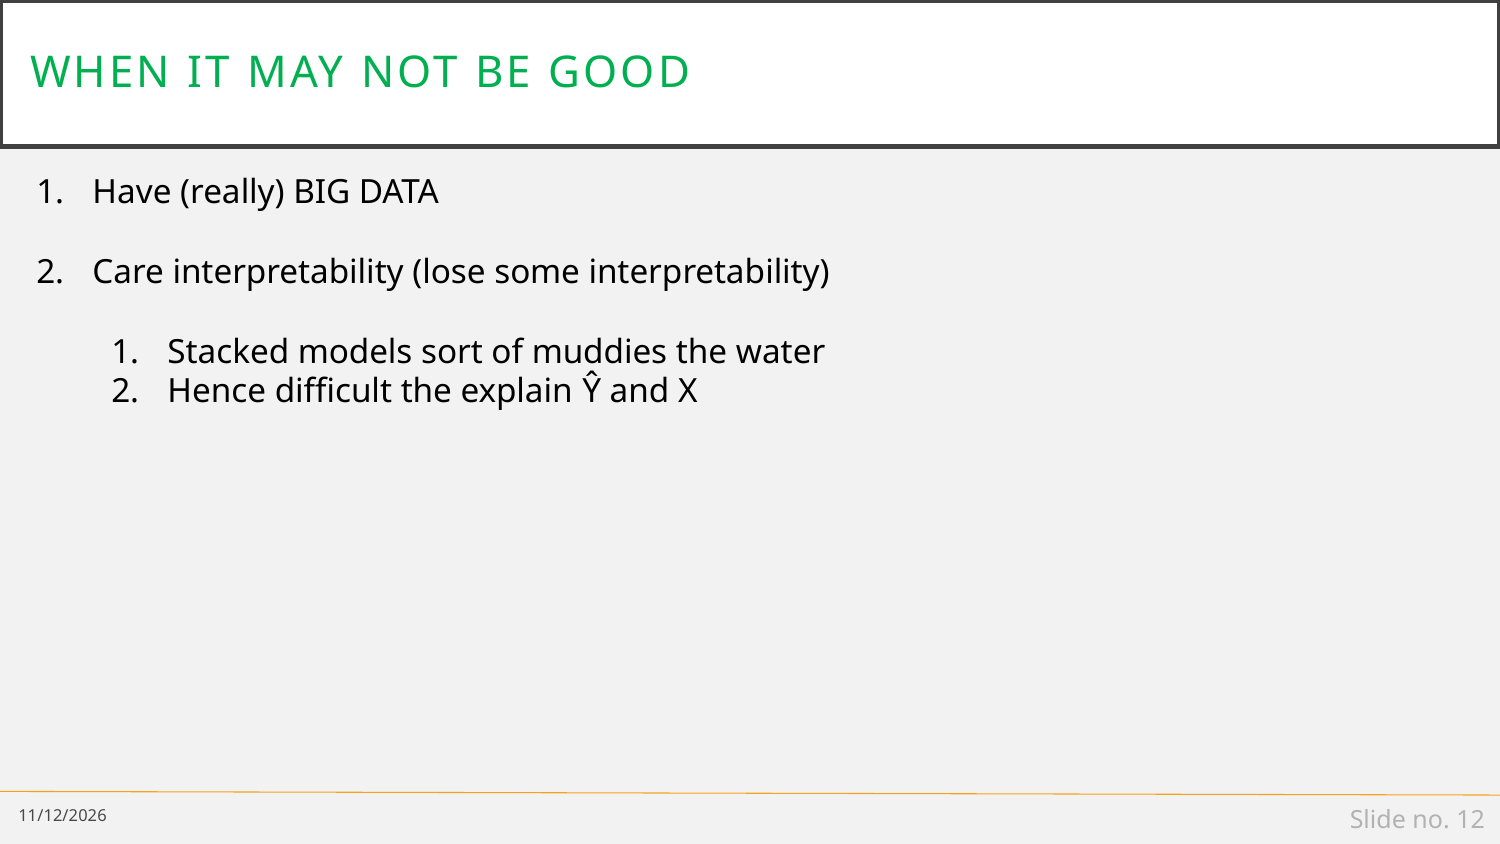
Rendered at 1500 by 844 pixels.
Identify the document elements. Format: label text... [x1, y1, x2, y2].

text_box Have (really) BIG DATA Care interpretability (lose some interpretability) Stacked models sort of muddies the water Hence difficult the explain Ŷ and X [21, 162, 1153, 537]
slide_number Slide no. 12 [1162, 797, 1500, 843]
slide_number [0, 796, 122, 837]
title When it may not be good [0, 0, 1500, 149]
